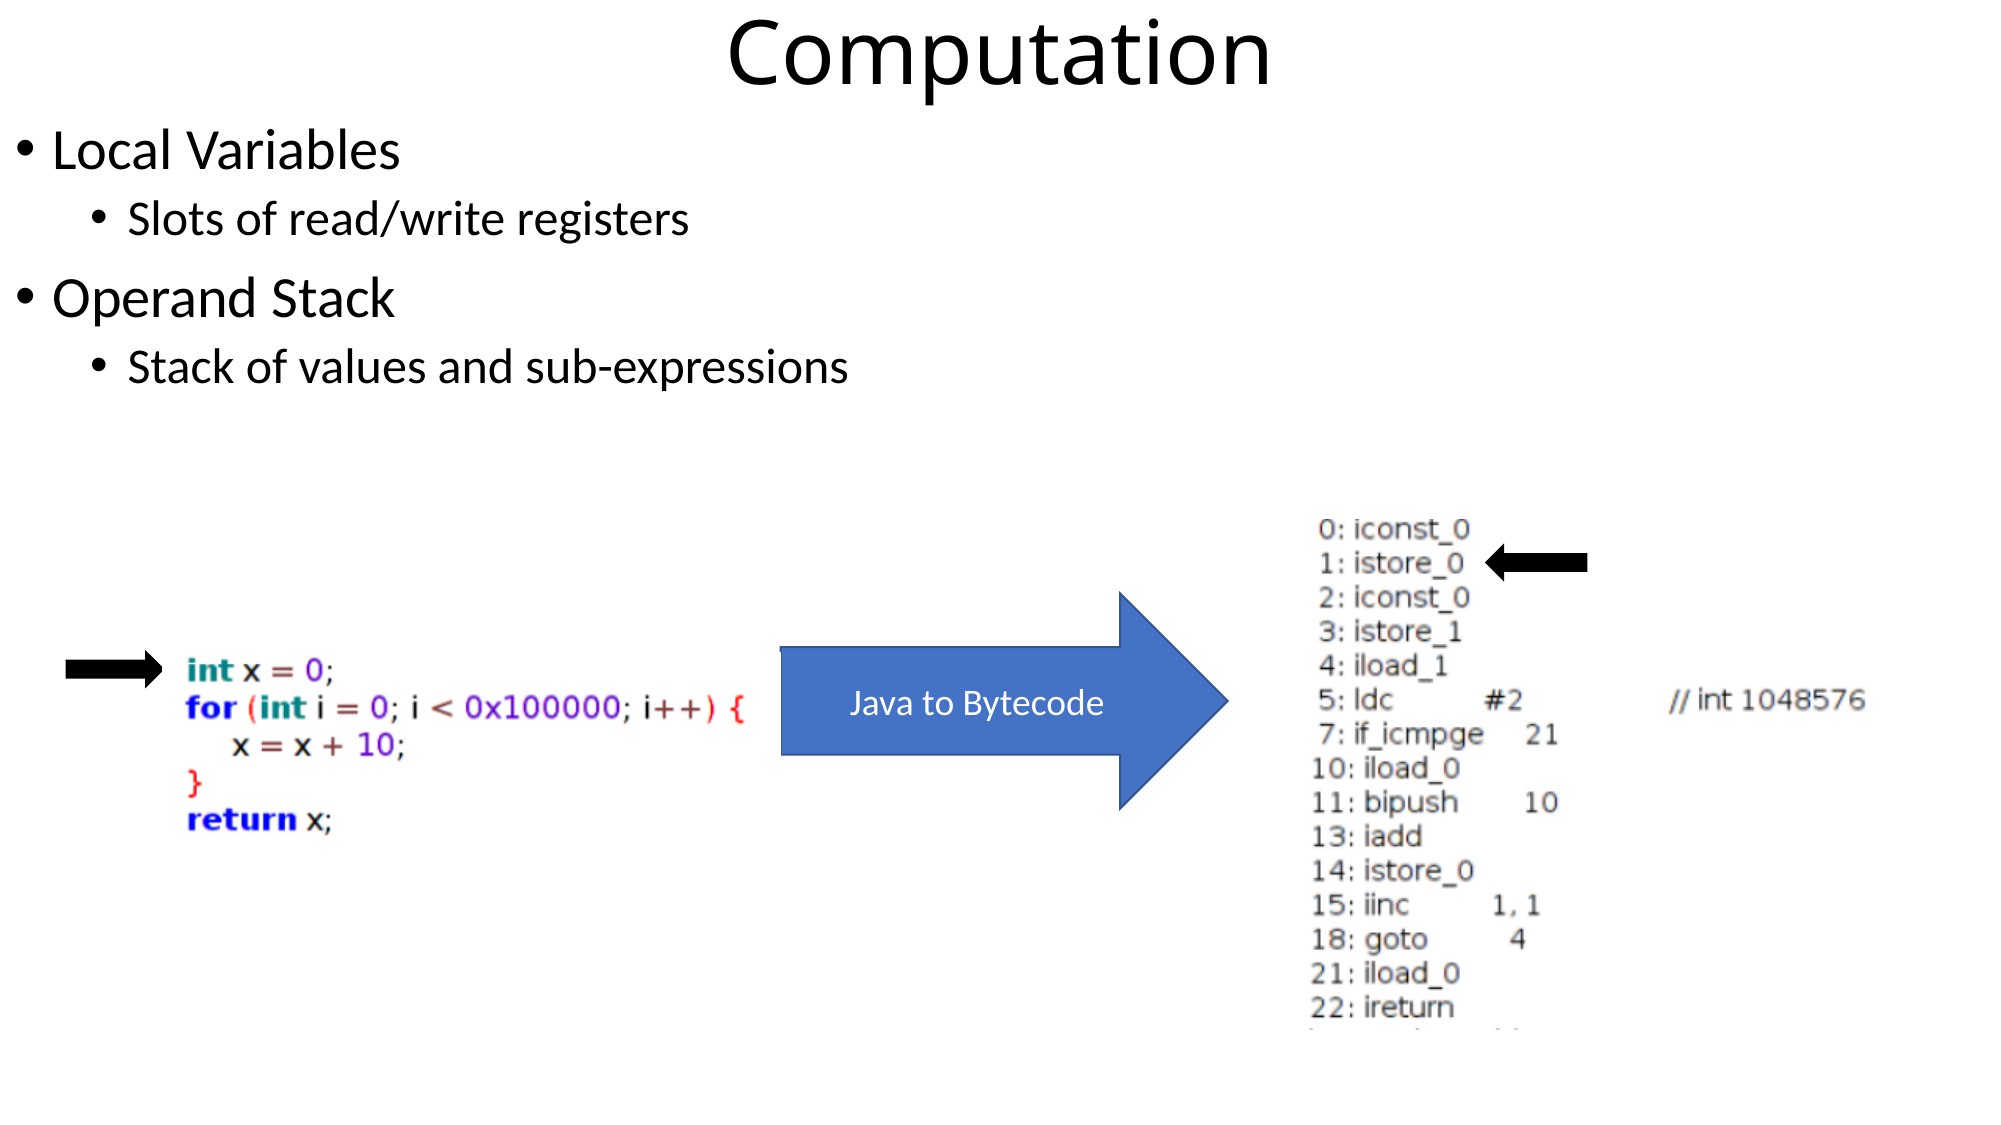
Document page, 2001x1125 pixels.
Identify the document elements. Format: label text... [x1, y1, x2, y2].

list Local Variables Slots of read/write registers Operand Stack Stack of values and sub-expressions [0, 111, 2000, 409]
text_box Java to Bytecode [779, 590, 1230, 811]
text_box [65, 649, 162, 689]
picture [1302, 519, 1870, 1030]
title Computation [0, 0, 2000, 111]
picture [162, 652, 781, 842]
